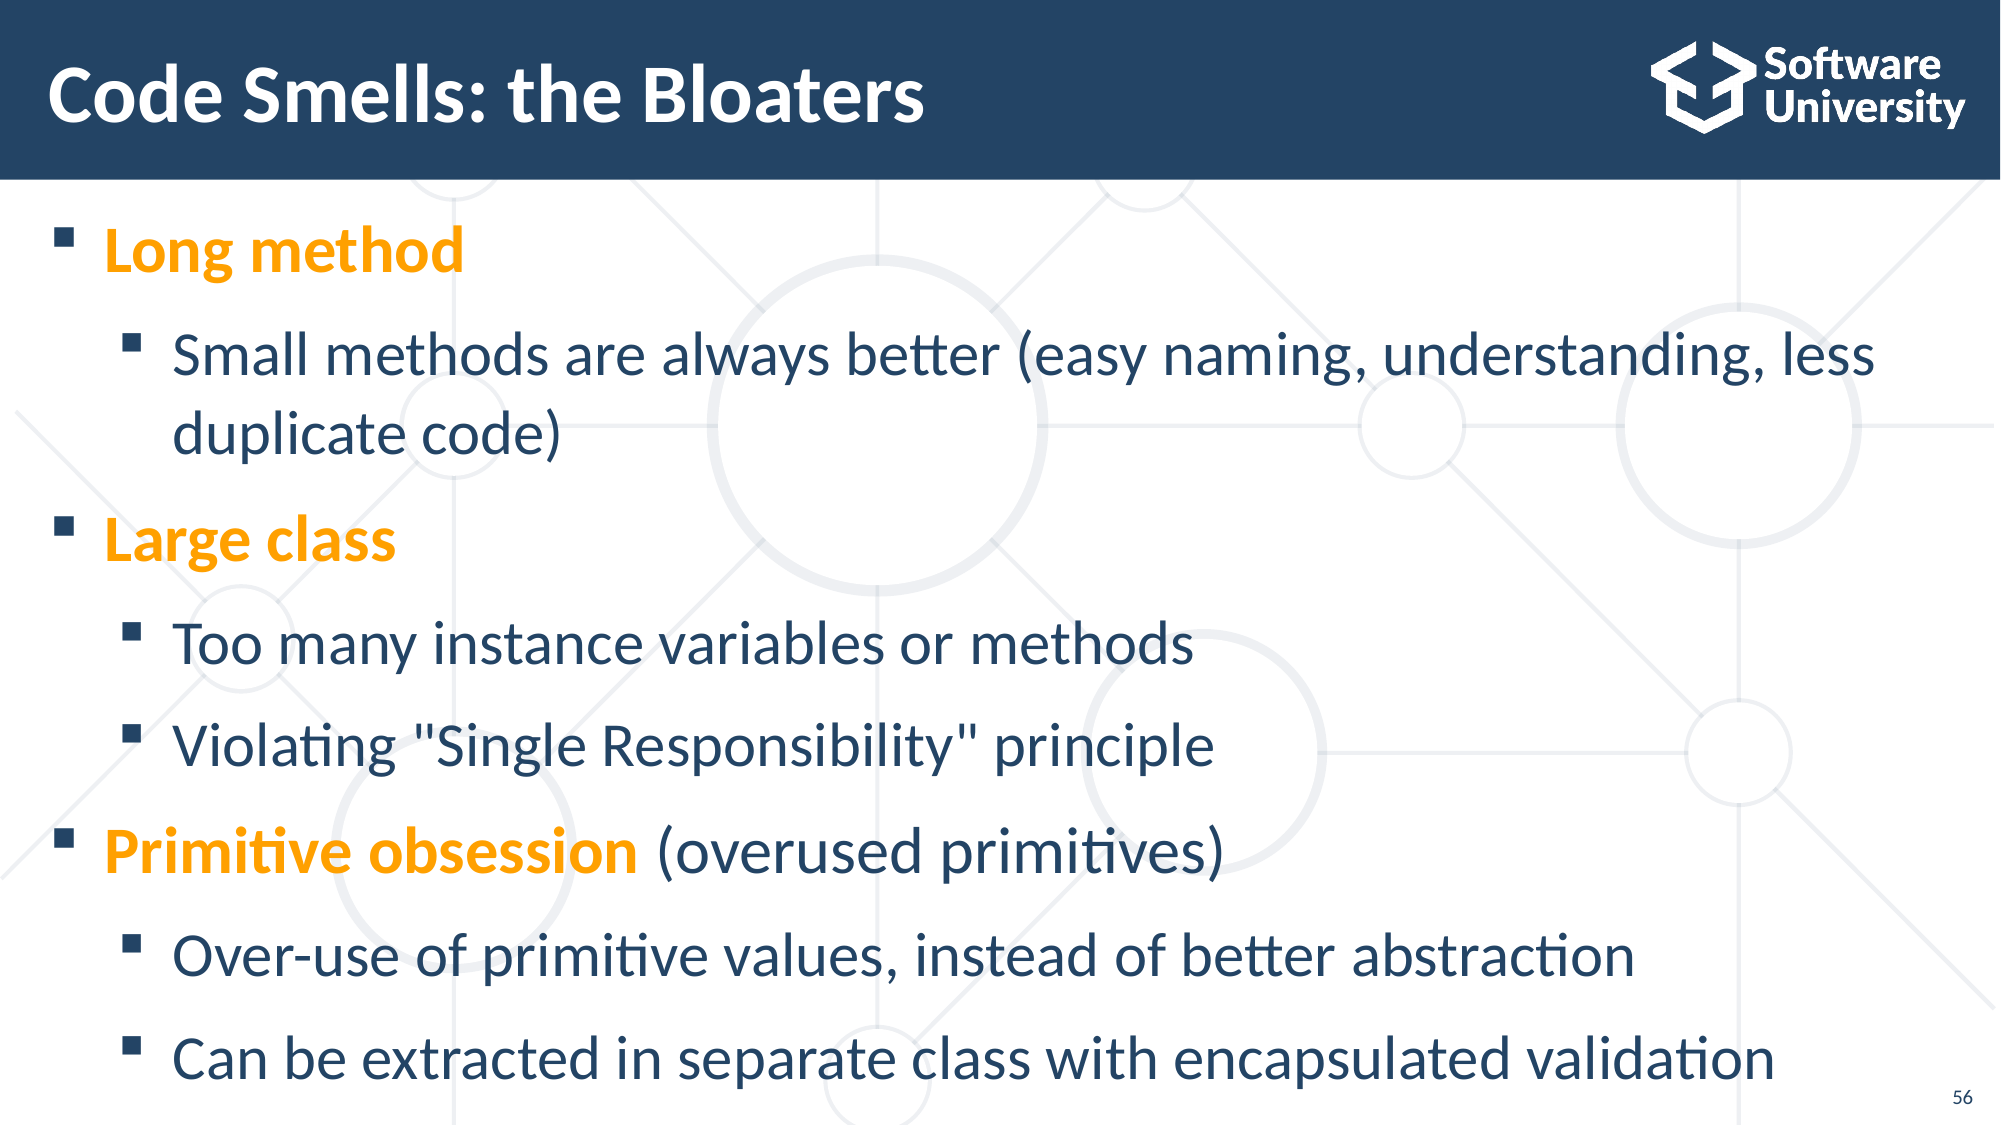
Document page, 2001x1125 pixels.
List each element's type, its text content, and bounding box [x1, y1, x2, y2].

title Code Smells: the Bloaters [31, 16, 1625, 162]
slide_number 56 [1927, 1067, 1989, 1117]
list Long method Small methods are always better (easy naming, understanding, less duplicate code) Large class Too many instance variables or methods Violating "Single Responsibility" principle Primitive obsession (overused primitives) Over-use of primitive values, instead of better abstraction Can be extracted in separate class with encapsulated validation [31, 196, 1970, 1104]
picture [1651, 41, 1966, 134]
